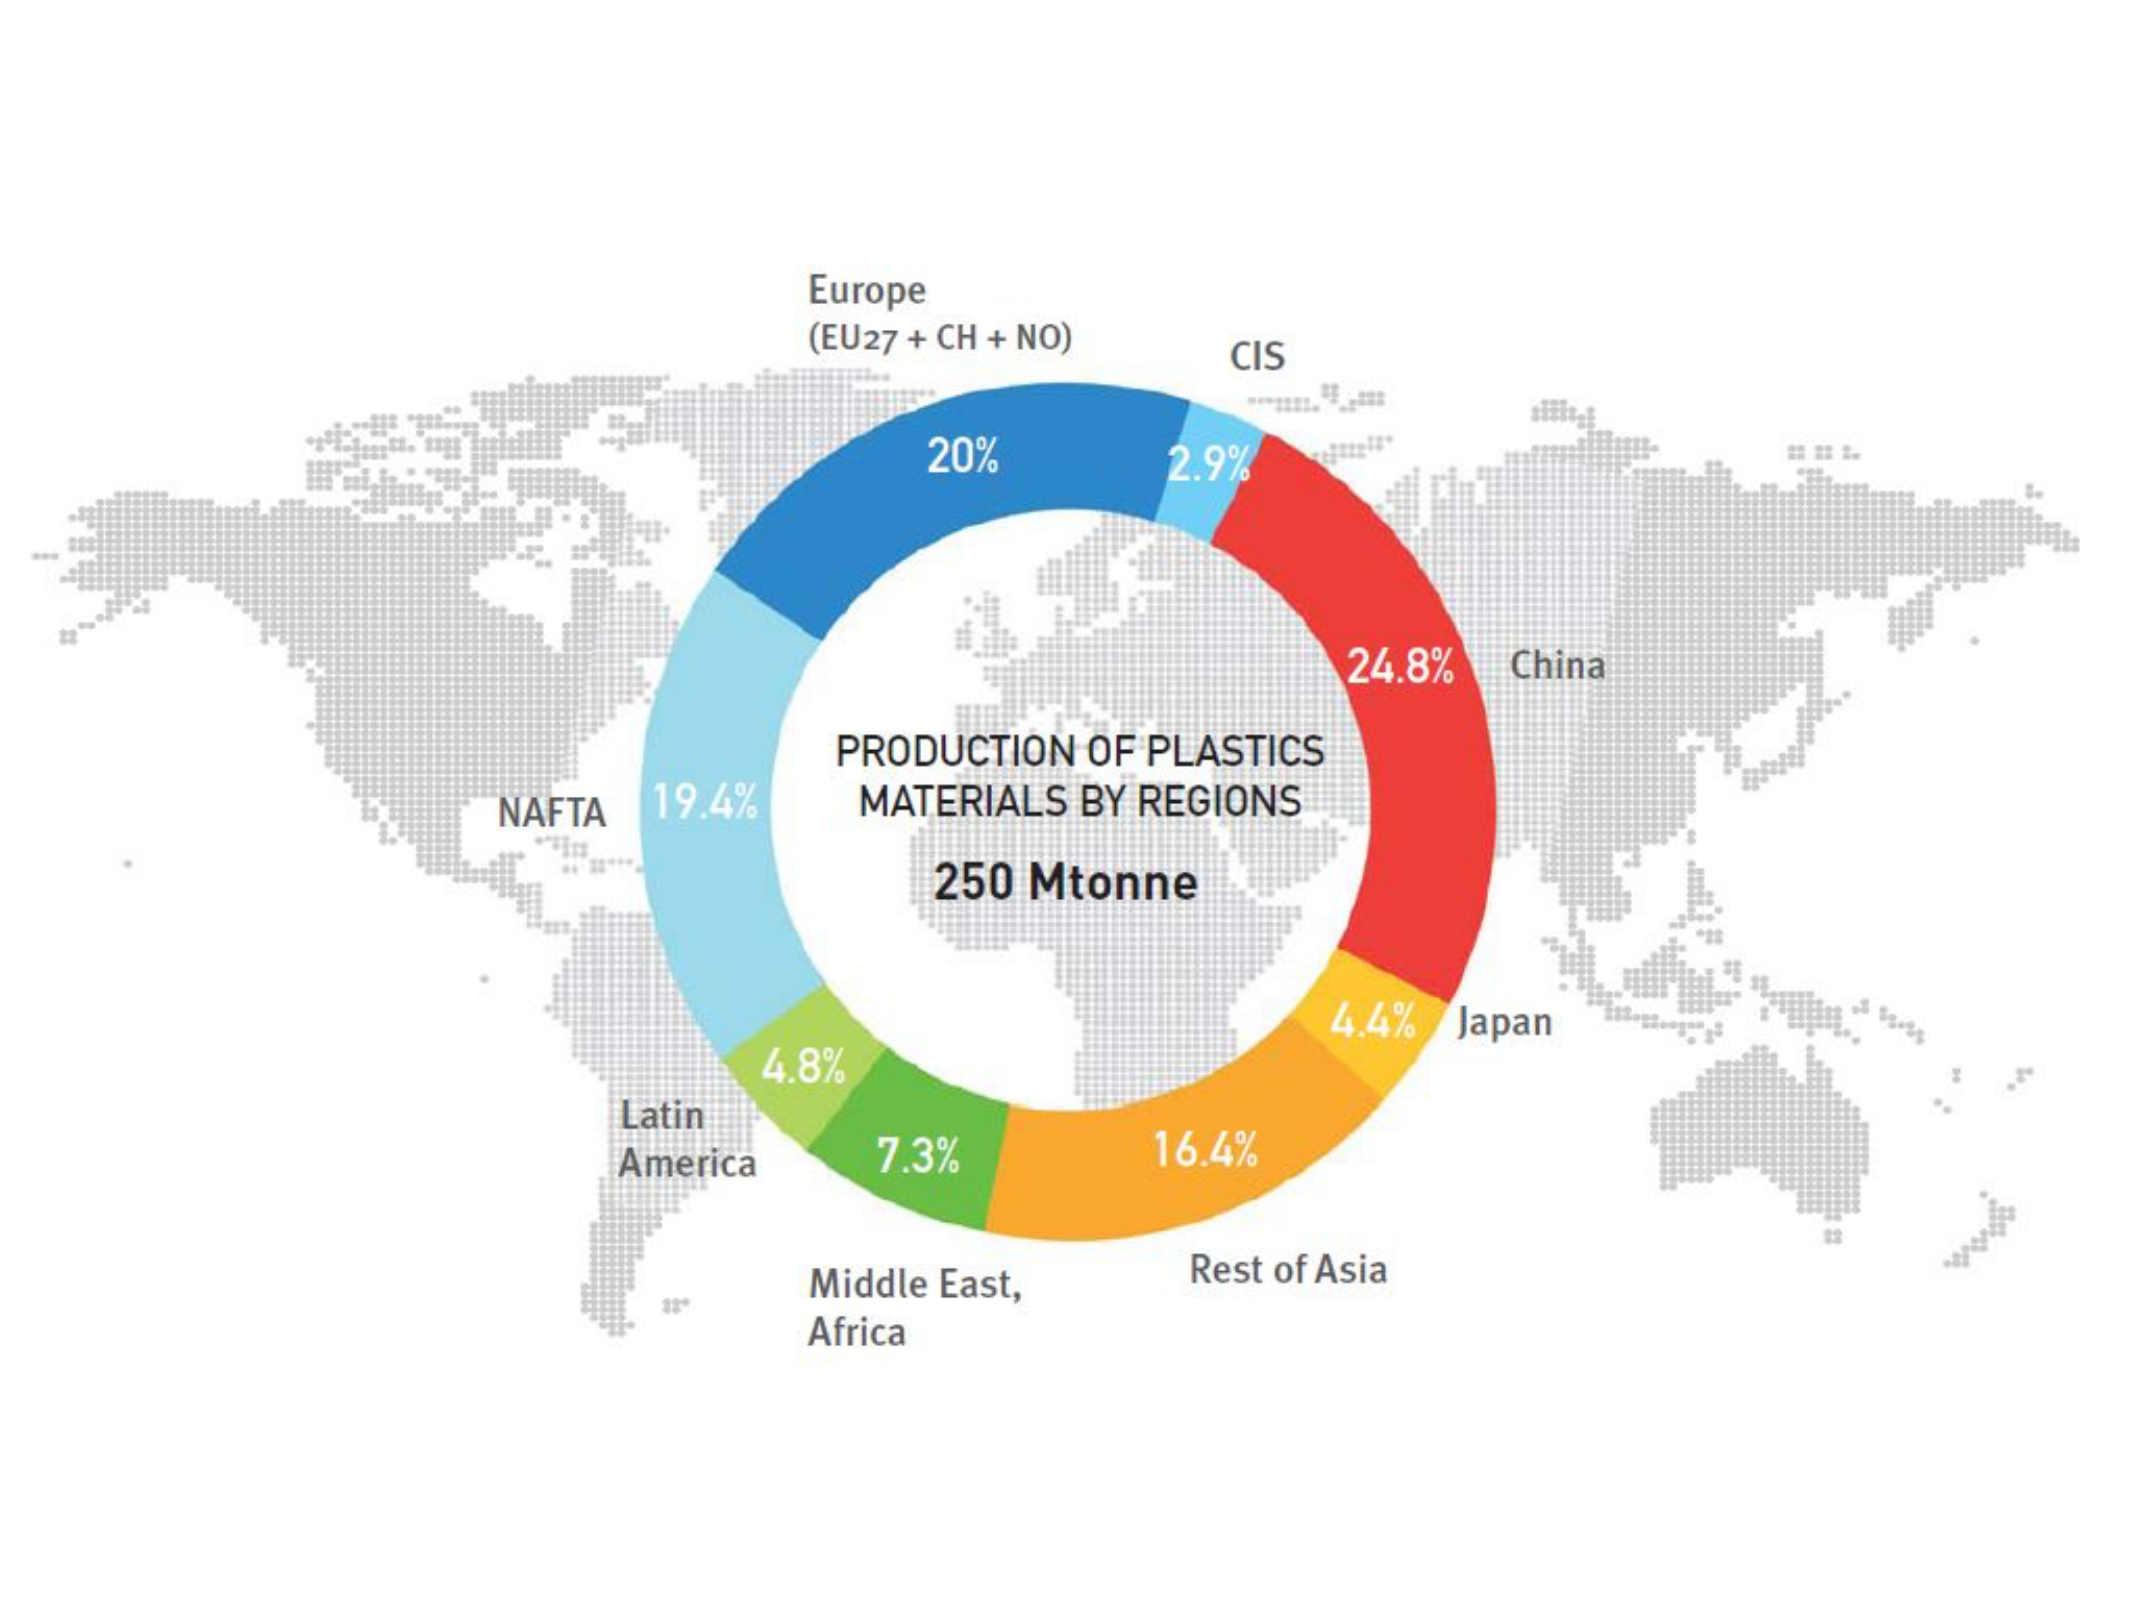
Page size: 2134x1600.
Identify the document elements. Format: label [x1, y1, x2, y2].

picture [28, 230, 2105, 1369]
